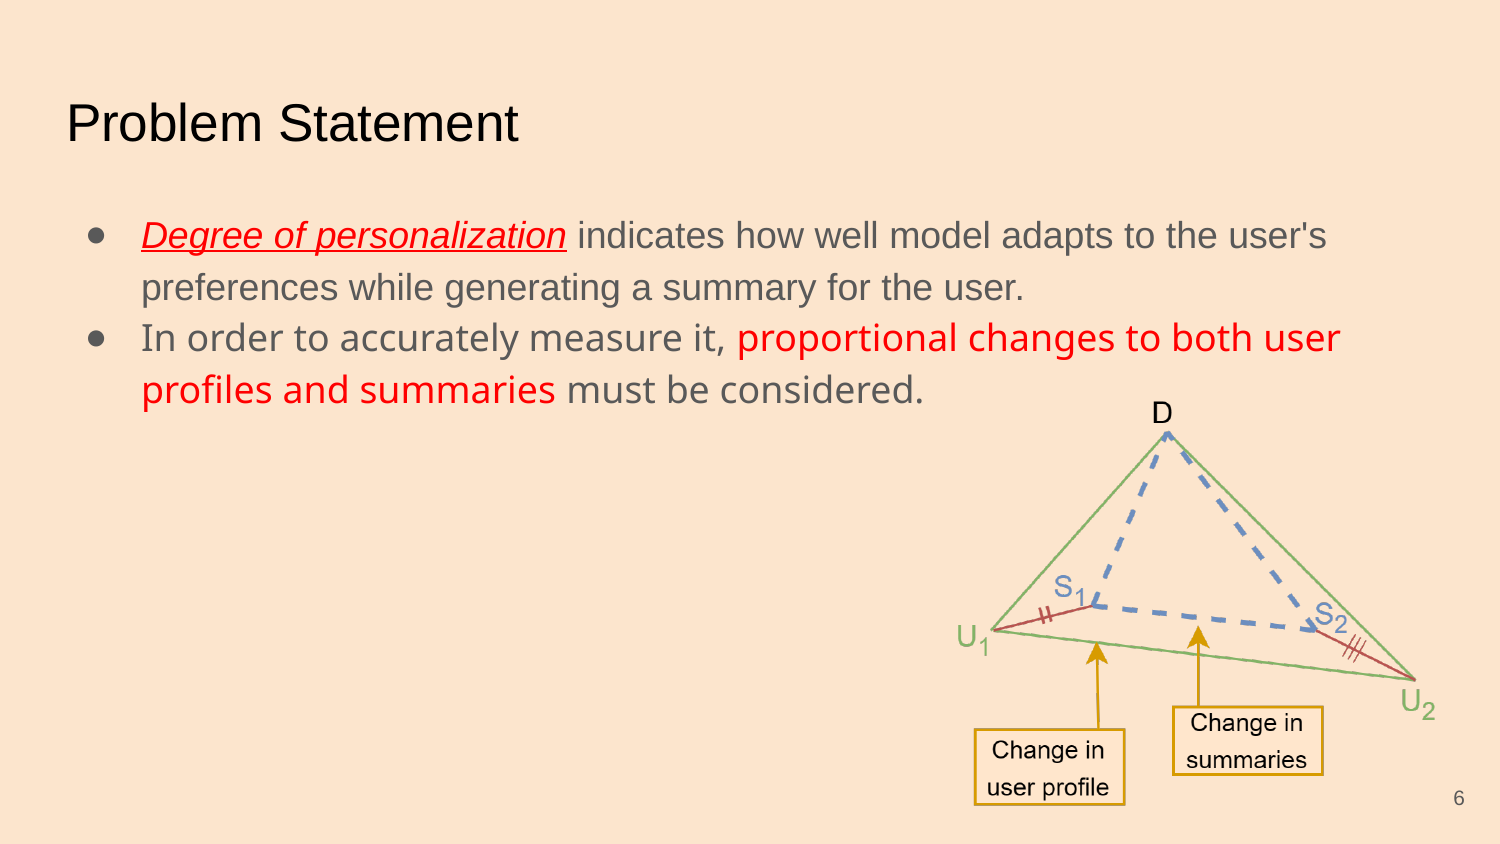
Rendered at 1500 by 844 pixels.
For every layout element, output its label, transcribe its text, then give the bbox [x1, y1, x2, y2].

picture [874, 350, 1500, 830]
list Degree of personalization indicates how well model adapts to the user's preferences while generating a summary for the user. In order to accurately measure it, proportional changes to both user profiles and summaries must be considered. [51, 189, 1449, 750]
title Problem Statement [51, 72, 1449, 167]
